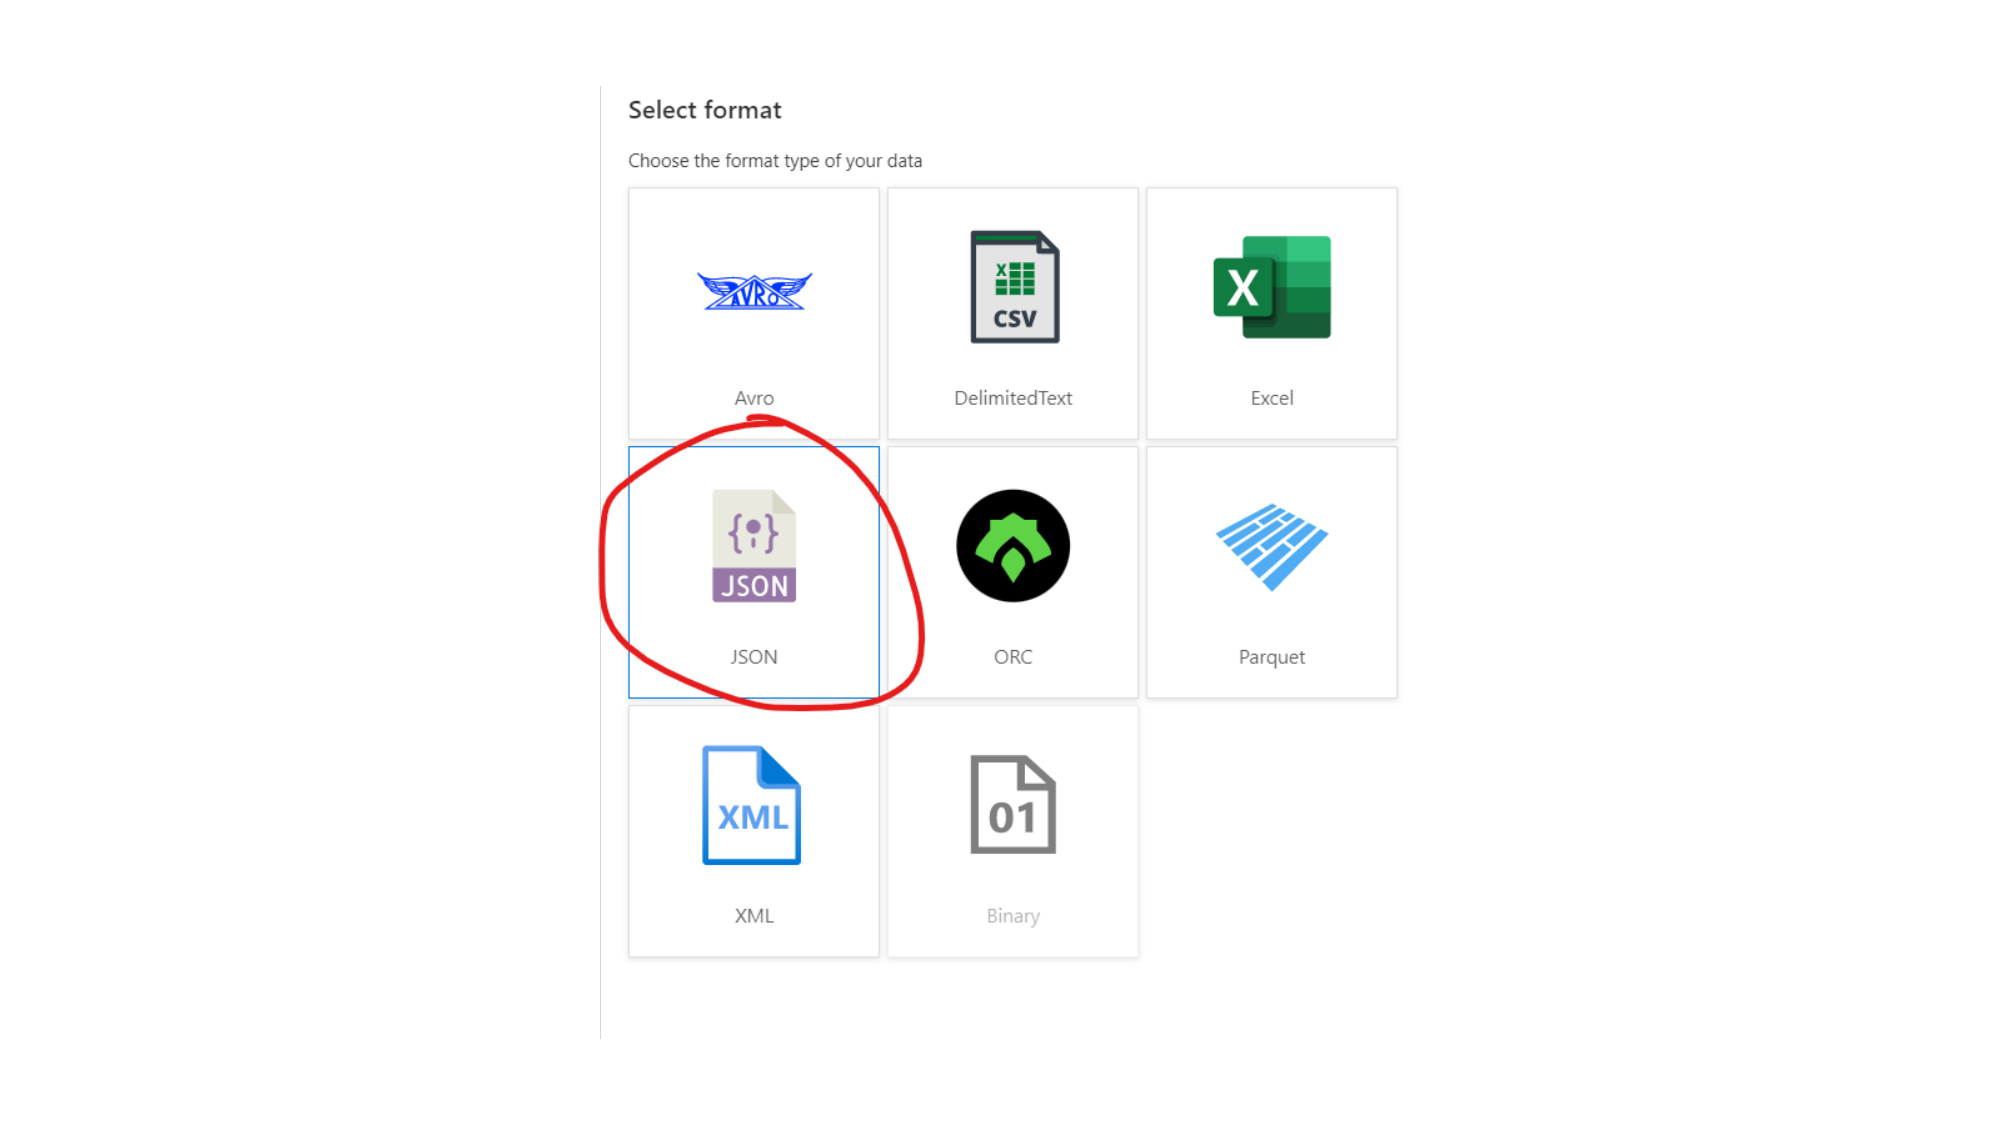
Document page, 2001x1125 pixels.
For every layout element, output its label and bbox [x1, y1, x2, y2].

picture [596, 86, 1404, 1039]
